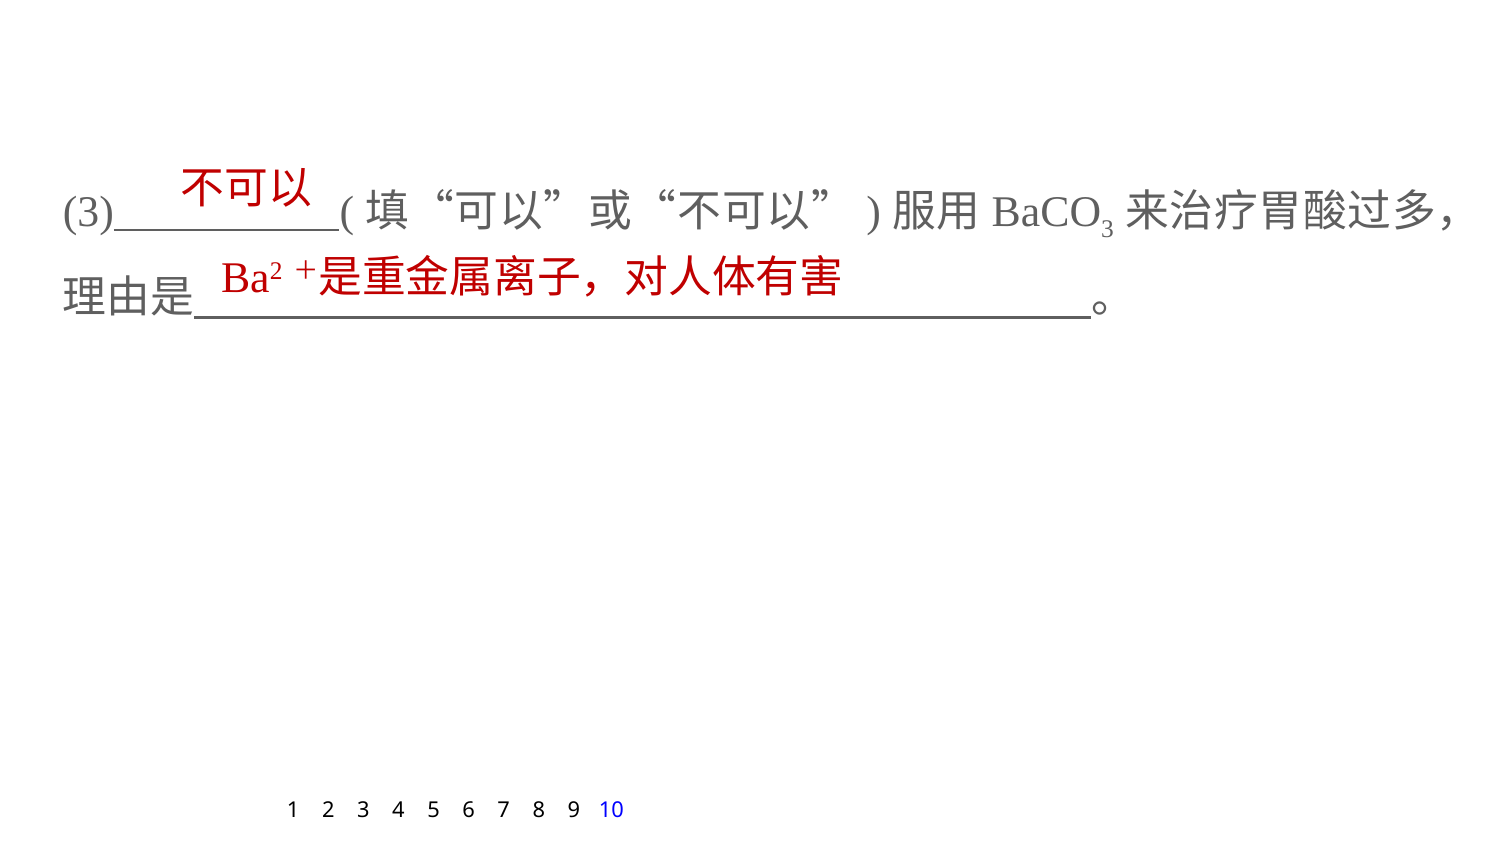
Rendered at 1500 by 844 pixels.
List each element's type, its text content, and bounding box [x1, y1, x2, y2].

text_box 1 [278, 789, 309, 830]
text_box 4 [383, 789, 414, 830]
text_box Ba2＋是重金属离子，对人体有害 [206, 241, 859, 309]
text_box 10 [593, 789, 630, 830]
text_box 2 [313, 789, 344, 830]
text_box 9 [558, 789, 589, 830]
text_box 7 [488, 789, 519, 830]
text_box 8 [523, 789, 554, 830]
text_box 不可以 [166, 151, 328, 220]
text_box (3) (填“可以”或“不可以”)服用BaCO3来治疗胃酸过多，理由是 。 [48, 145, 1452, 329]
text_box 3 [348, 789, 379, 830]
text_box 5 [418, 789, 449, 830]
text_box 6 [453, 789, 484, 830]
